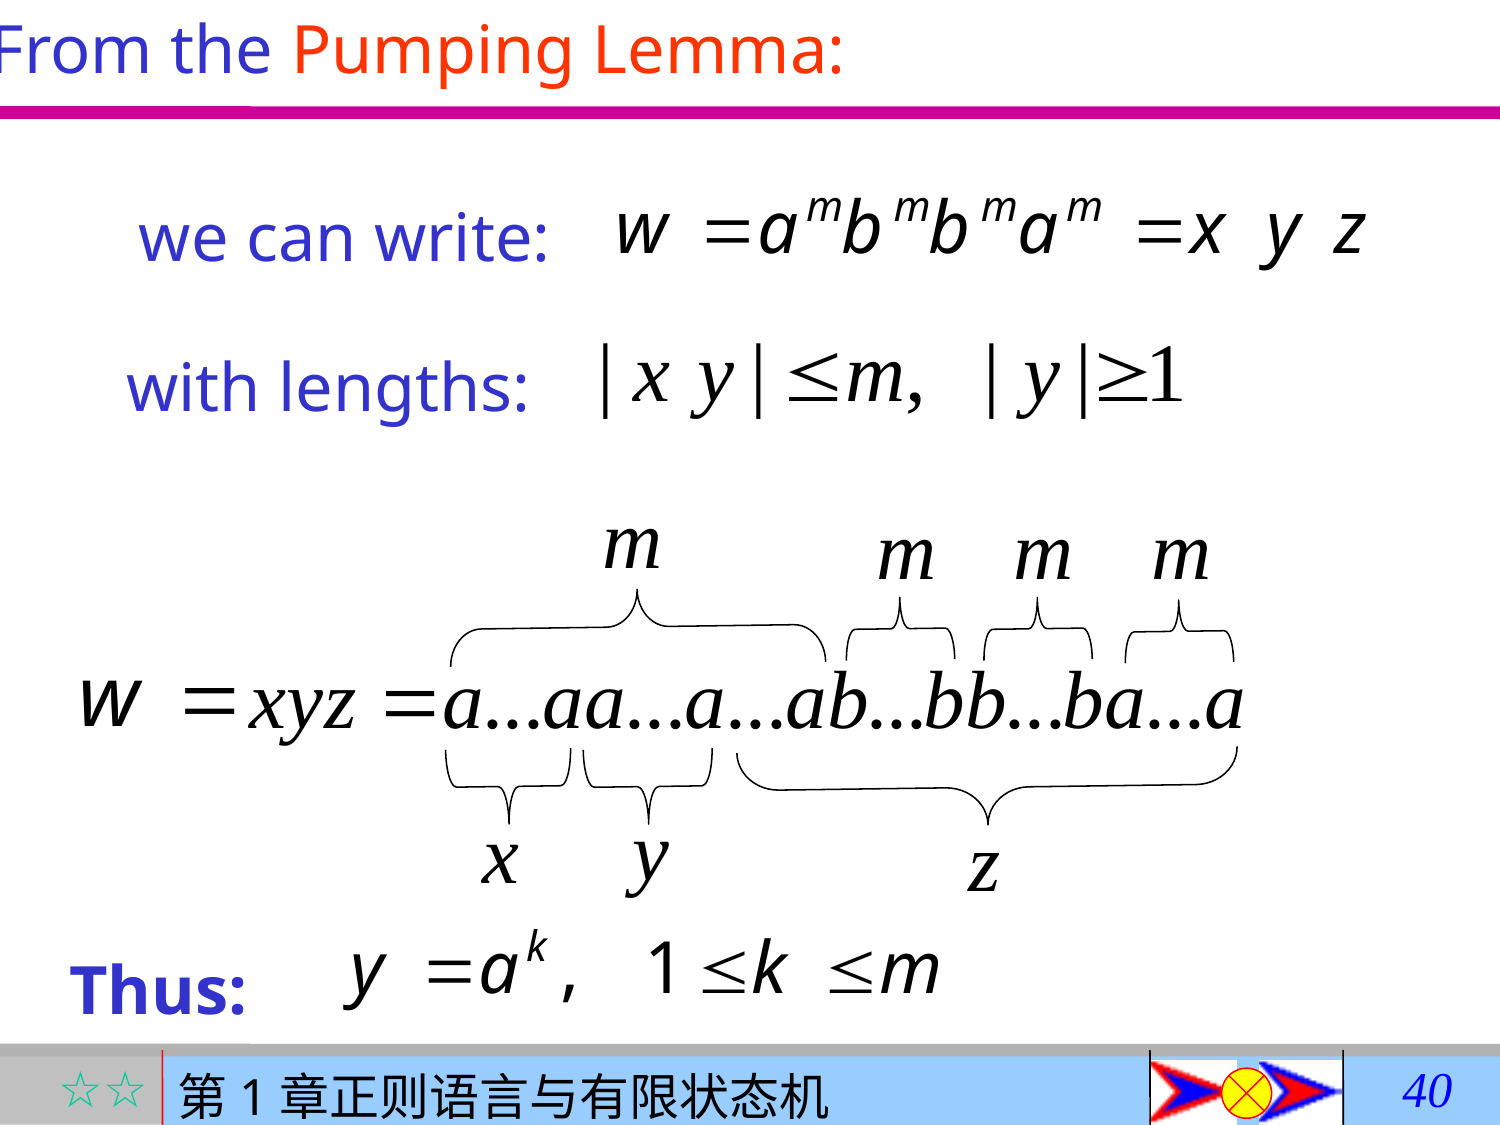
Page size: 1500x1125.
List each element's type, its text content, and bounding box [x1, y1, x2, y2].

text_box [1147, 535, 1213, 586]
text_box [74, 662, 238, 748]
text_box we can write: [124, 187, 567, 283]
text_box [983, 597, 1093, 661]
text_box with lengths: [111, 337, 546, 433]
text_box [846, 597, 955, 661]
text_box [612, 174, 1401, 291]
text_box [340, 915, 954, 1030]
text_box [1010, 535, 1076, 586]
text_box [583, 748, 714, 904]
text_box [445, 748, 572, 890]
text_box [737, 749, 1238, 896]
picture [1259, 1060, 1342, 1125]
text_box [450, 589, 826, 662]
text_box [242, 663, 1250, 752]
text_box Thus: [54, 940, 263, 1036]
text_box From the Pumping Lemma: [0, 0, 879, 95]
text_box [1125, 600, 1234, 662]
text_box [872, 535, 938, 586]
picture [1151, 1060, 1237, 1125]
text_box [599, 337, 1182, 428]
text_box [599, 524, 665, 576]
